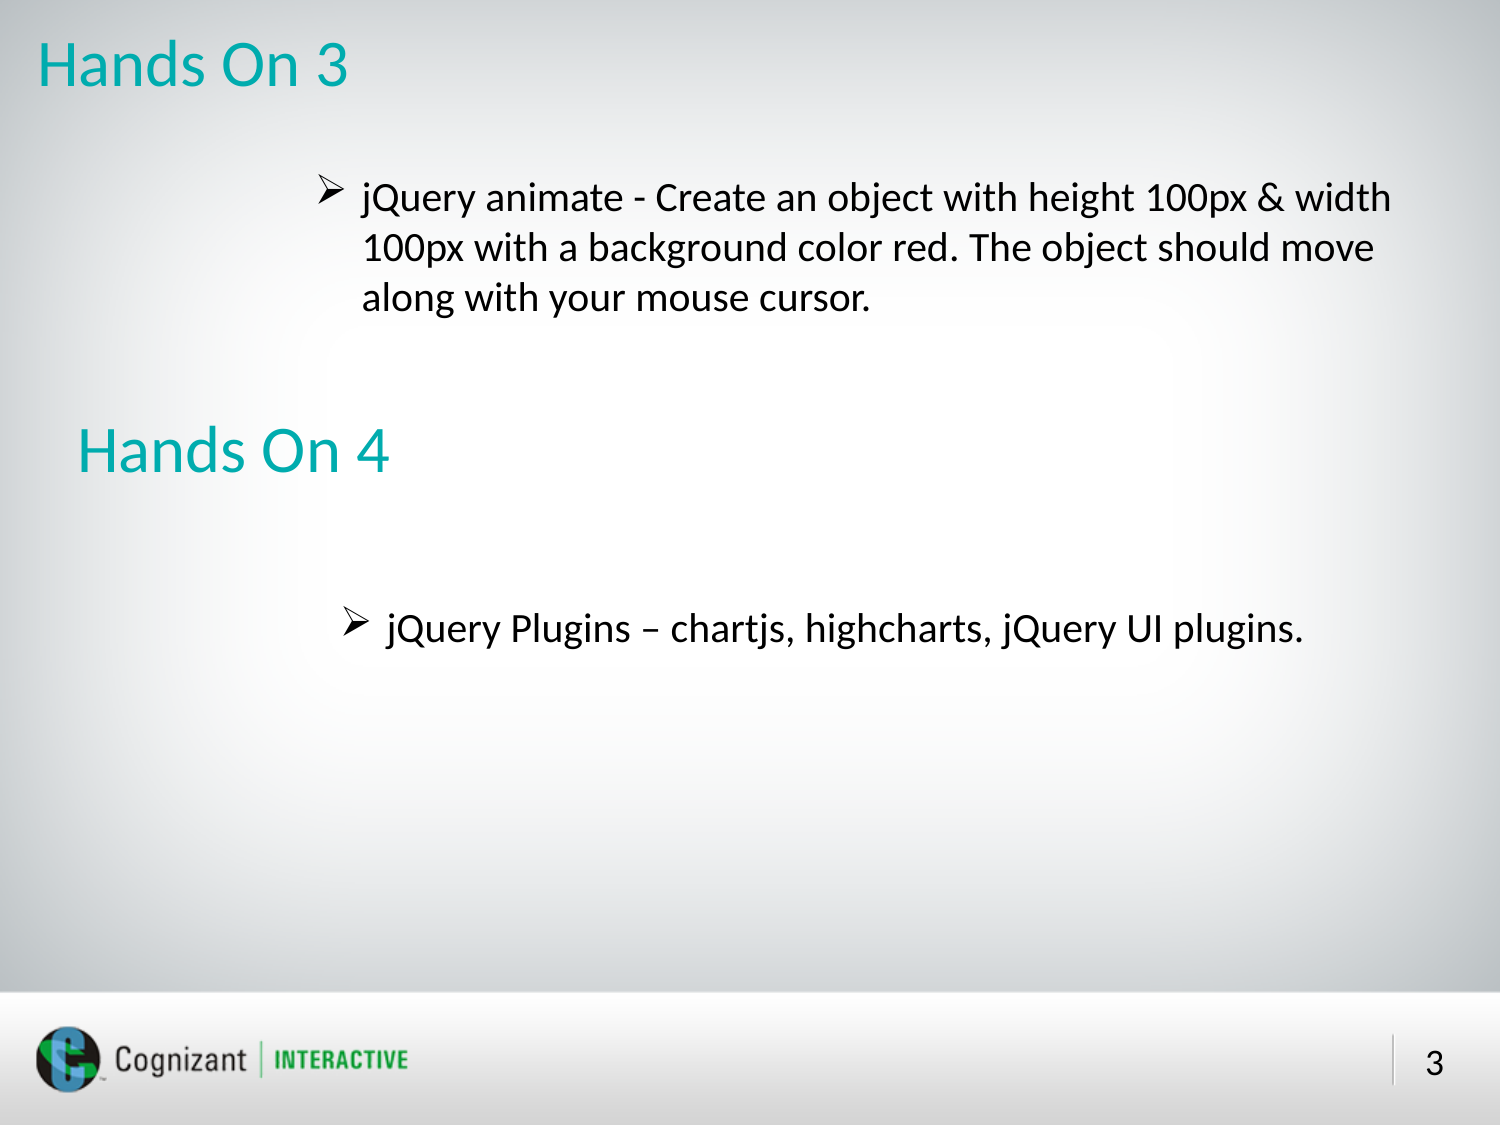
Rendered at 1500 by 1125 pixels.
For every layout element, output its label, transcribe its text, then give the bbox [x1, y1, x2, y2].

title Hands On 3 [22, 18, 1373, 100]
text_box jQuery animate - Create an object with height 100px & width 100px with a background color red. The object should move along with your mouse cursor. [300, 162, 1475, 390]
text_box jQuery Plugins – chartjs, highcharts, jQuery UI plugins. [324, 593, 1500, 659]
picture [0, 0, 1500, 1125]
text_box Hands On 4 [62, 404, 1413, 486]
slide_number 3 [1109, 1030, 1460, 1091]
